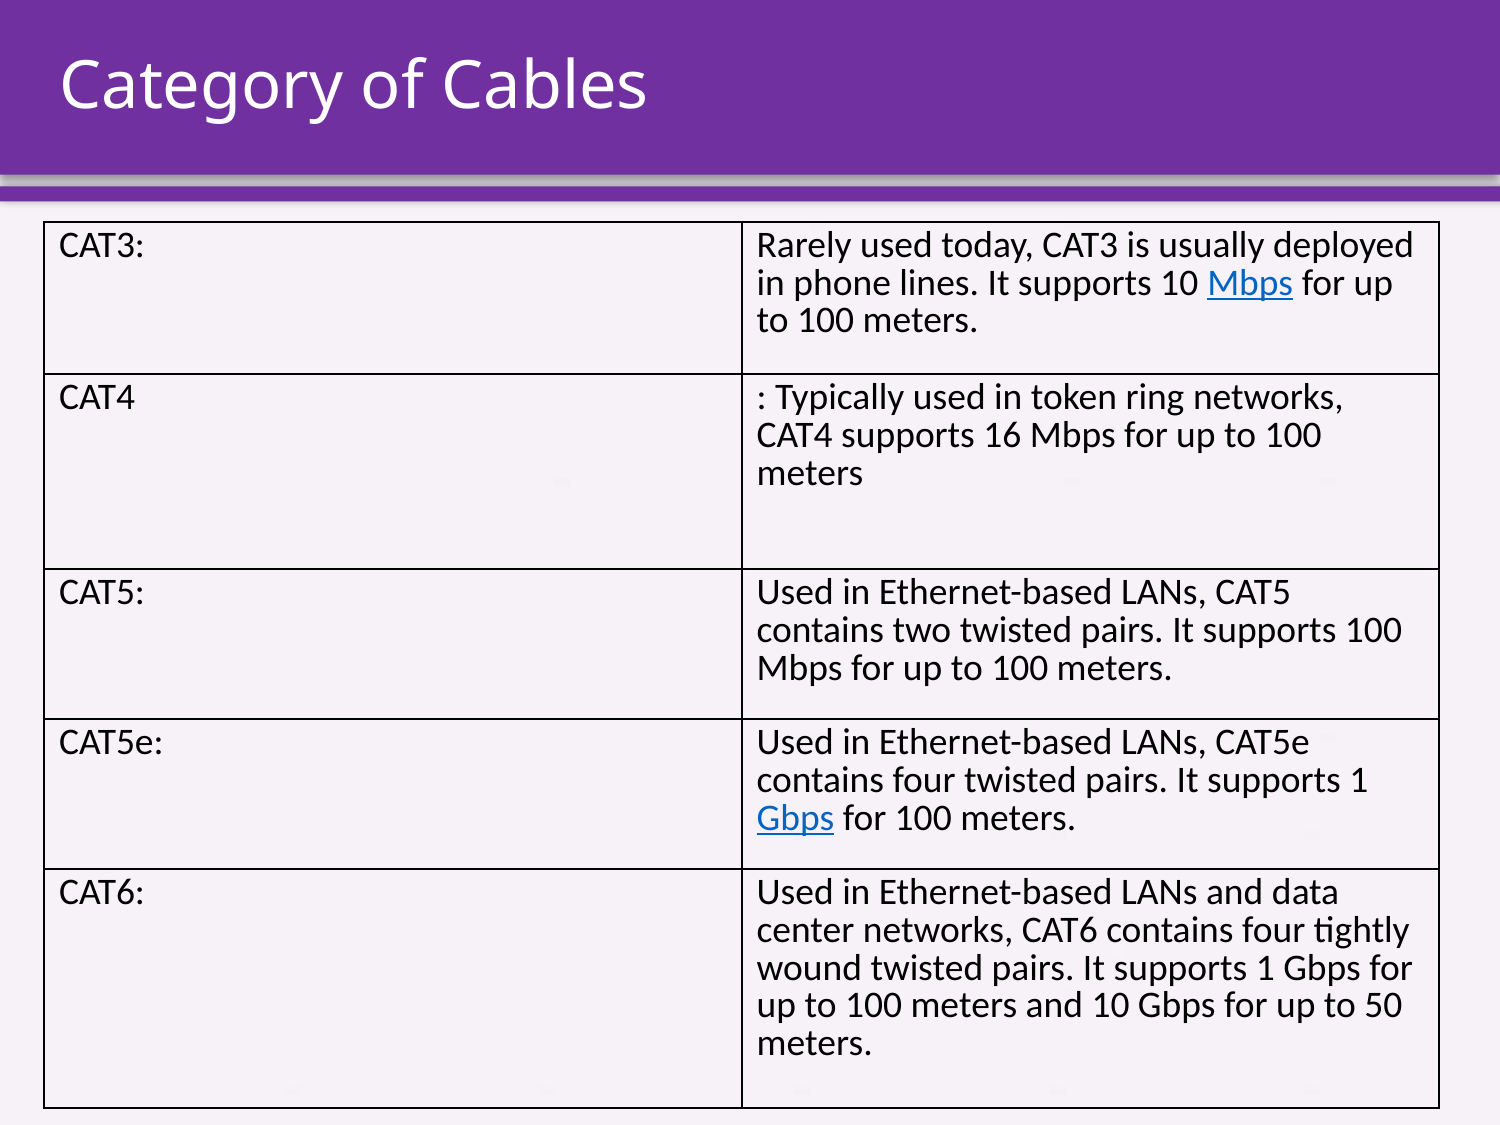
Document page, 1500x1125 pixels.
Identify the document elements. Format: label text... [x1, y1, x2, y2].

picture [0, 175, 1500, 186]
table_cell CAT4 [45, 375, 741, 568]
table_cell : Typically used in token ring networks, CAT4 supports 16 Mbps for up to 100 meters [743, 375, 1438, 568]
table_cell Used in Ethernet-based LANs, CAT5e contains four twisted pairs. It supports 1 Gbps for 100 meters. [743, 720, 1438, 868]
table_cell CAT5: [45, 570, 741, 718]
table_cell CAT6: [45, 870, 741, 1107]
table_cell Used in Ethernet-based LANs, CAT5 contains two twisted pairs. It supports 100 Mbps for up to 100 meters. [743, 570, 1438, 718]
title Category of Cables [44, 0, 1464, 175]
picture [0, 202, 1500, 1125]
table_header Rarely used today, CAT3 is usually deployed in phone lines. It supports 10 Mbps for up to 100 meters. [743, 223, 1438, 373]
table_header CAT3: [45, 223, 741, 373]
table_cell CAT5e: [45, 720, 741, 868]
table_cell Used in Ethernet-based LANs and data center networks, CAT6 contains four tightly wound twisted pairs. It supports 1 Gbps for up to 100 meters and 10 Gbps for up to 50 meters. [743, 870, 1438, 1107]
